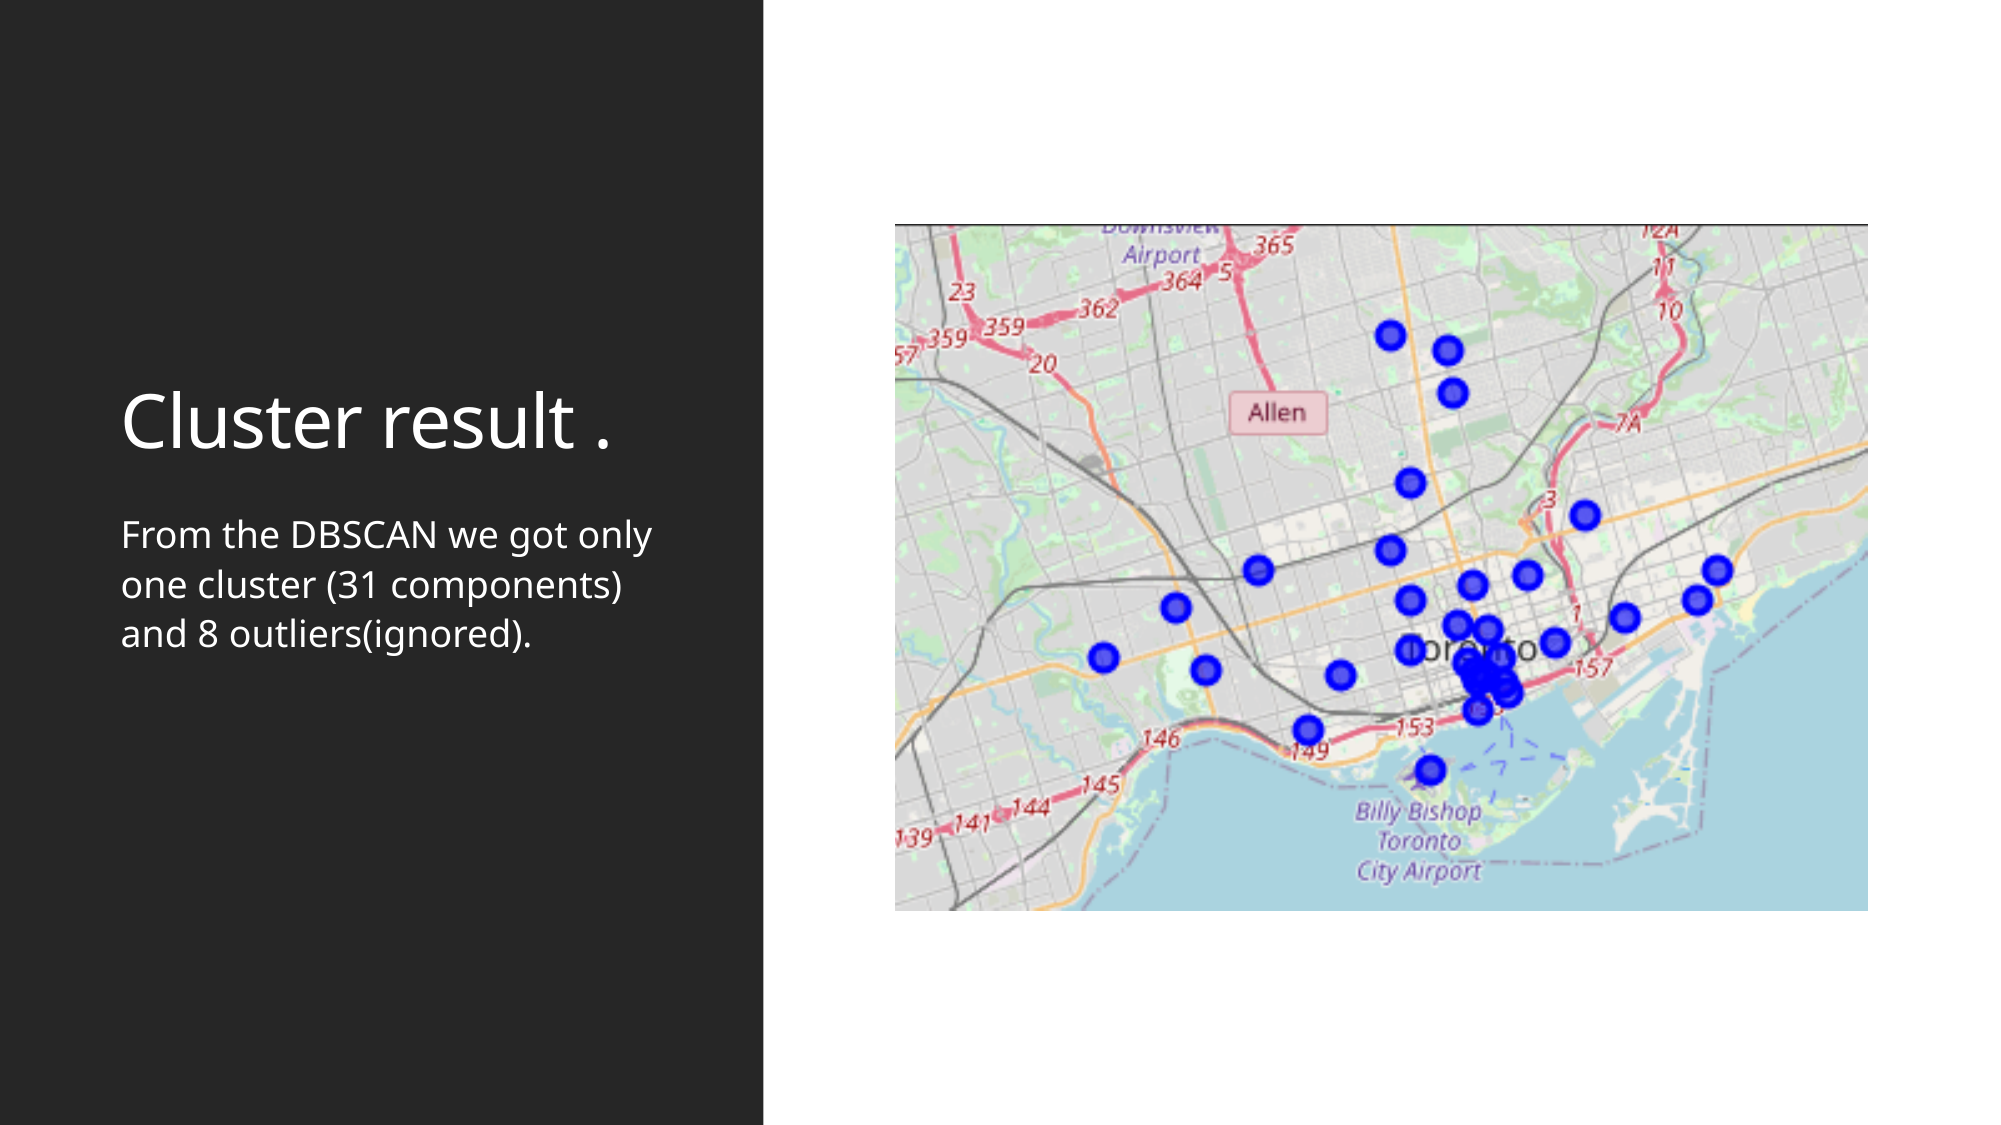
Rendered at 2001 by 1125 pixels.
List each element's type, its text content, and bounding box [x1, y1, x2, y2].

picture [894, 224, 1869, 911]
title Cluster result . [105, 128, 683, 473]
list From the DBSCAN we got only one cluster (31 components) and 8 outliers(ignored). [105, 499, 683, 1002]
